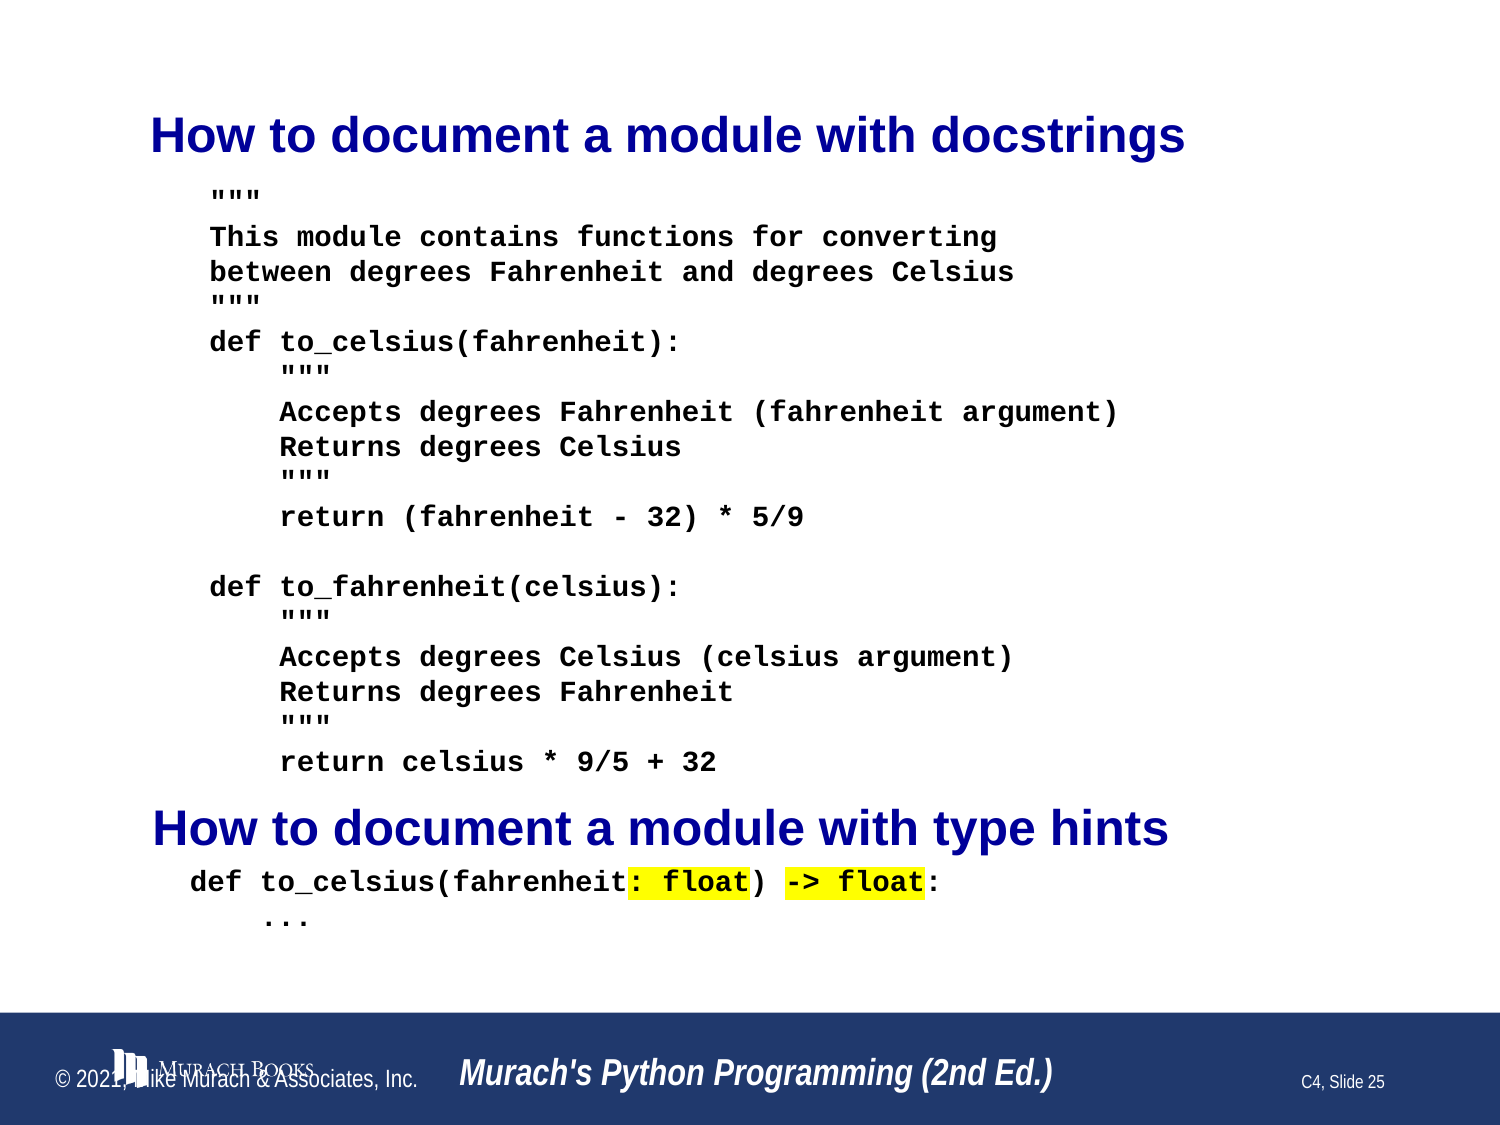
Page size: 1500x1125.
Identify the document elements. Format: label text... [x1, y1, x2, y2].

slide_number C4, Slide 25 [1087, 1025, 1400, 1100]
footer © 2021, Mike Murach & Associates, Inc. [12, 1025, 463, 1100]
title How to document a module with docstrings [150, 102, 1350, 164]
slide_number Murach's Python Programming (2nd Ed.) [463, 1025, 1075, 1100]
list """ This module contains functions for converting between degrees Fahrenheit and degrees Celsius """ def to_celsius(fahrenheit): """ Accepts degrees Fahrenheit (fahrenheit argument) Returns degrees Celsius """ return (fahrenheit - 32) * 5/9 def to_fahrenheit(celsius): """ Accepts degrees Celsius (celsius argument) Returns degrees Fahrenheit """ return celsius * 9/5 + 32 How to document a module with type hints def to_celsius(fahrenheit: float) -> float: ... [137, 174, 1350, 975]
